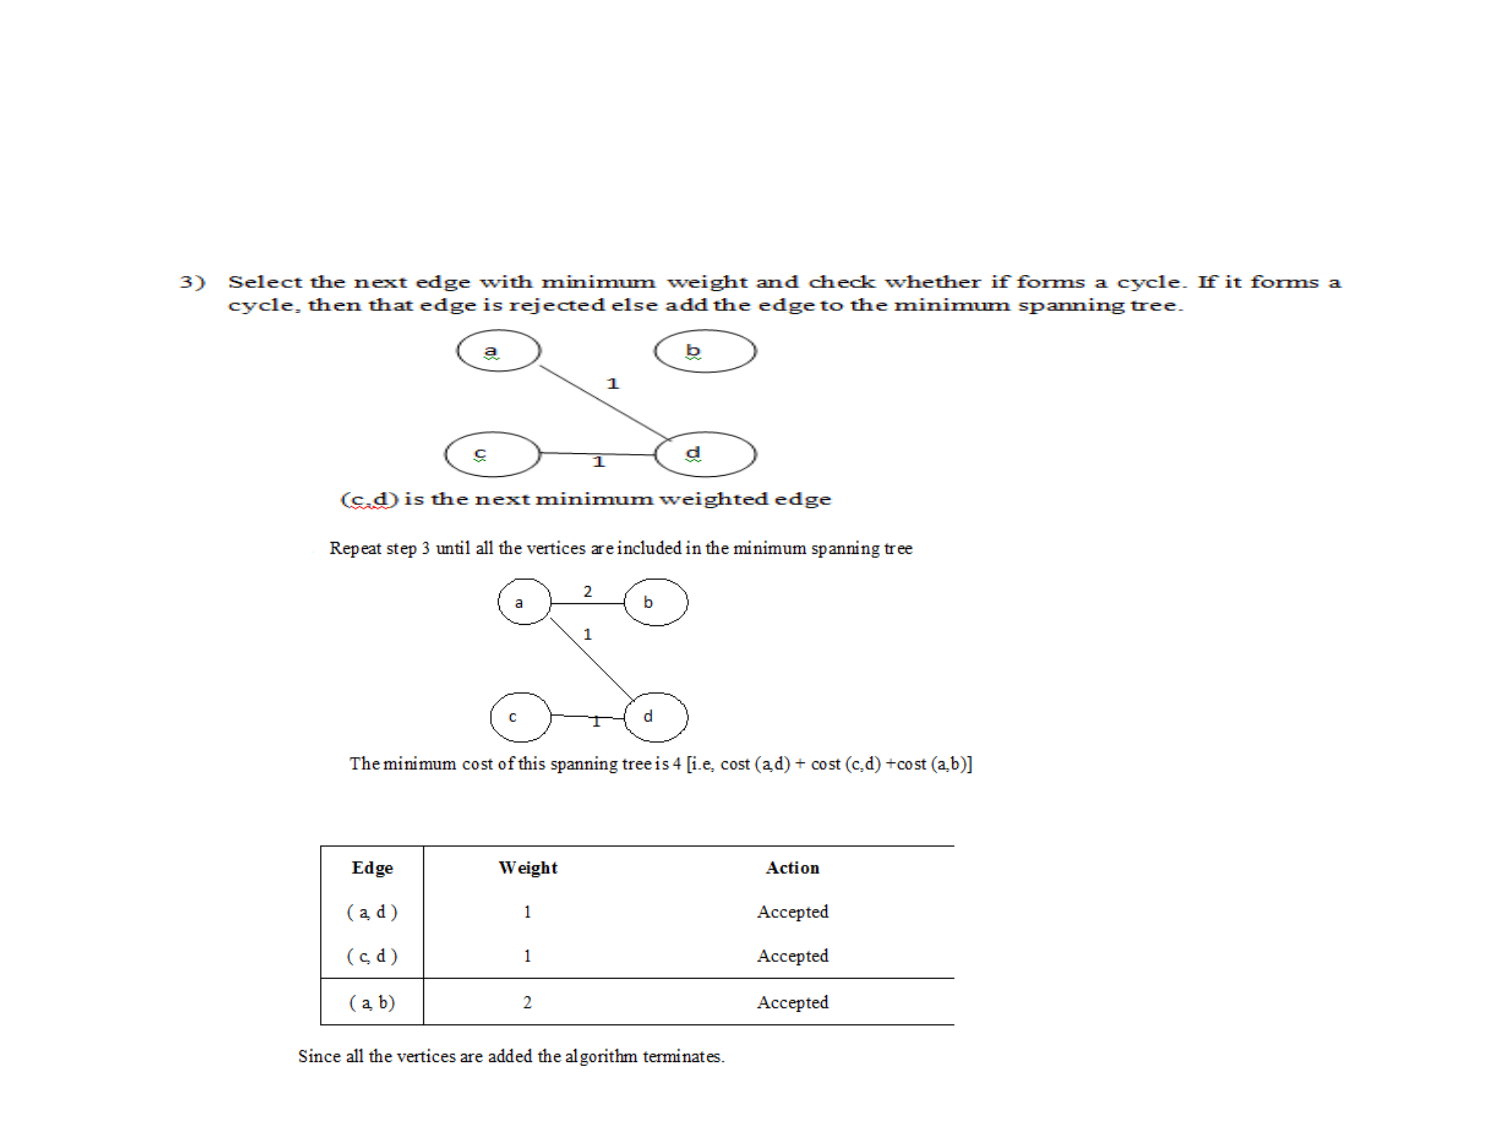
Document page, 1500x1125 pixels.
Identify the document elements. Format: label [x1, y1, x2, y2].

picture [237, 537, 1039, 1088]
list [87, 274, 1363, 522]
